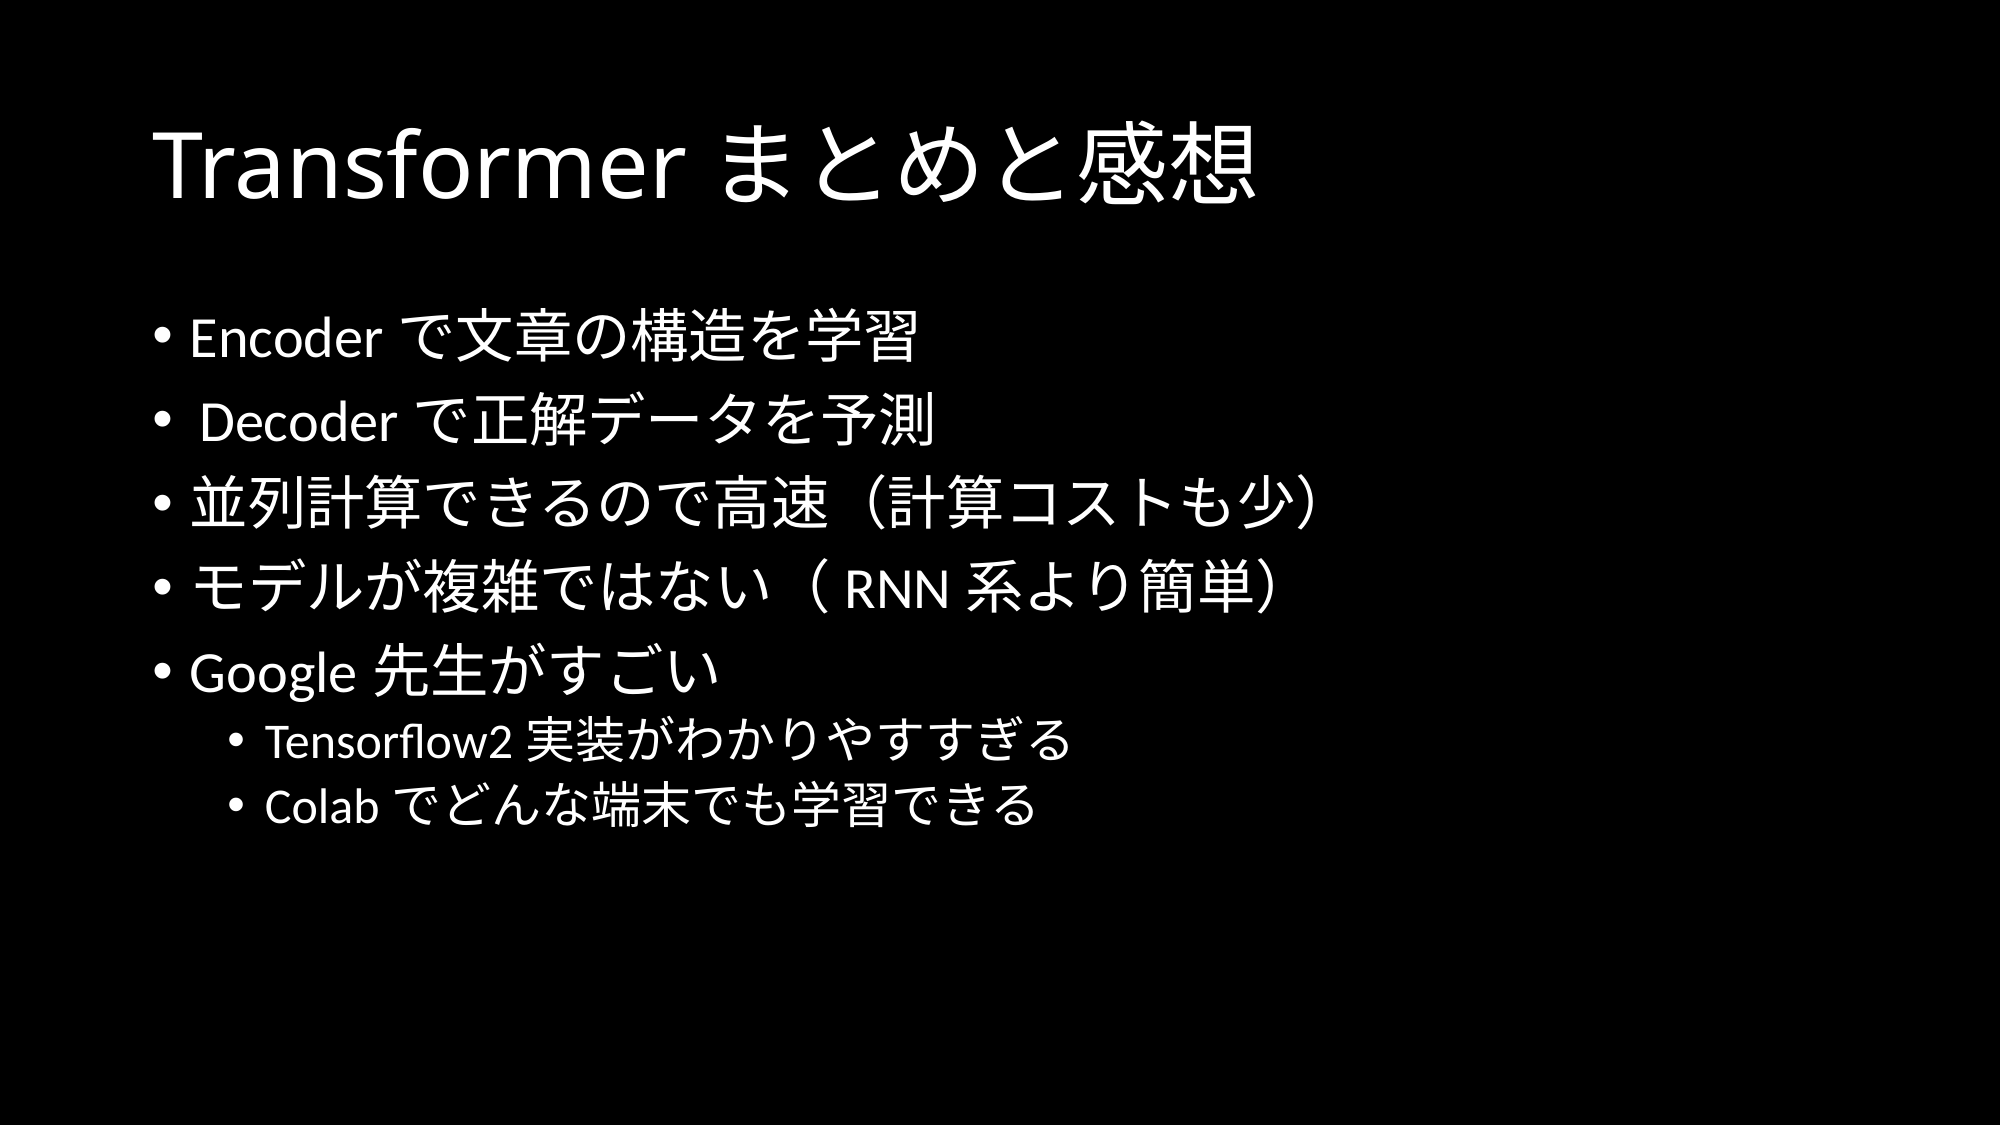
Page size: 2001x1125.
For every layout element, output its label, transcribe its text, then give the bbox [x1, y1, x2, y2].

list Encoderで文章の構造を学習 Decoderで正解データを予測 並列計算できるので高速（計算コストも少） モデルが複雑ではない（RNN系より簡単） Google先生がすごい Tensorflow2実装がわかりやすすぎる Colabでどんな端末でも学習できる [137, 299, 1863, 996]
title Transformerまとめと感想 [137, 59, 1863, 278]
